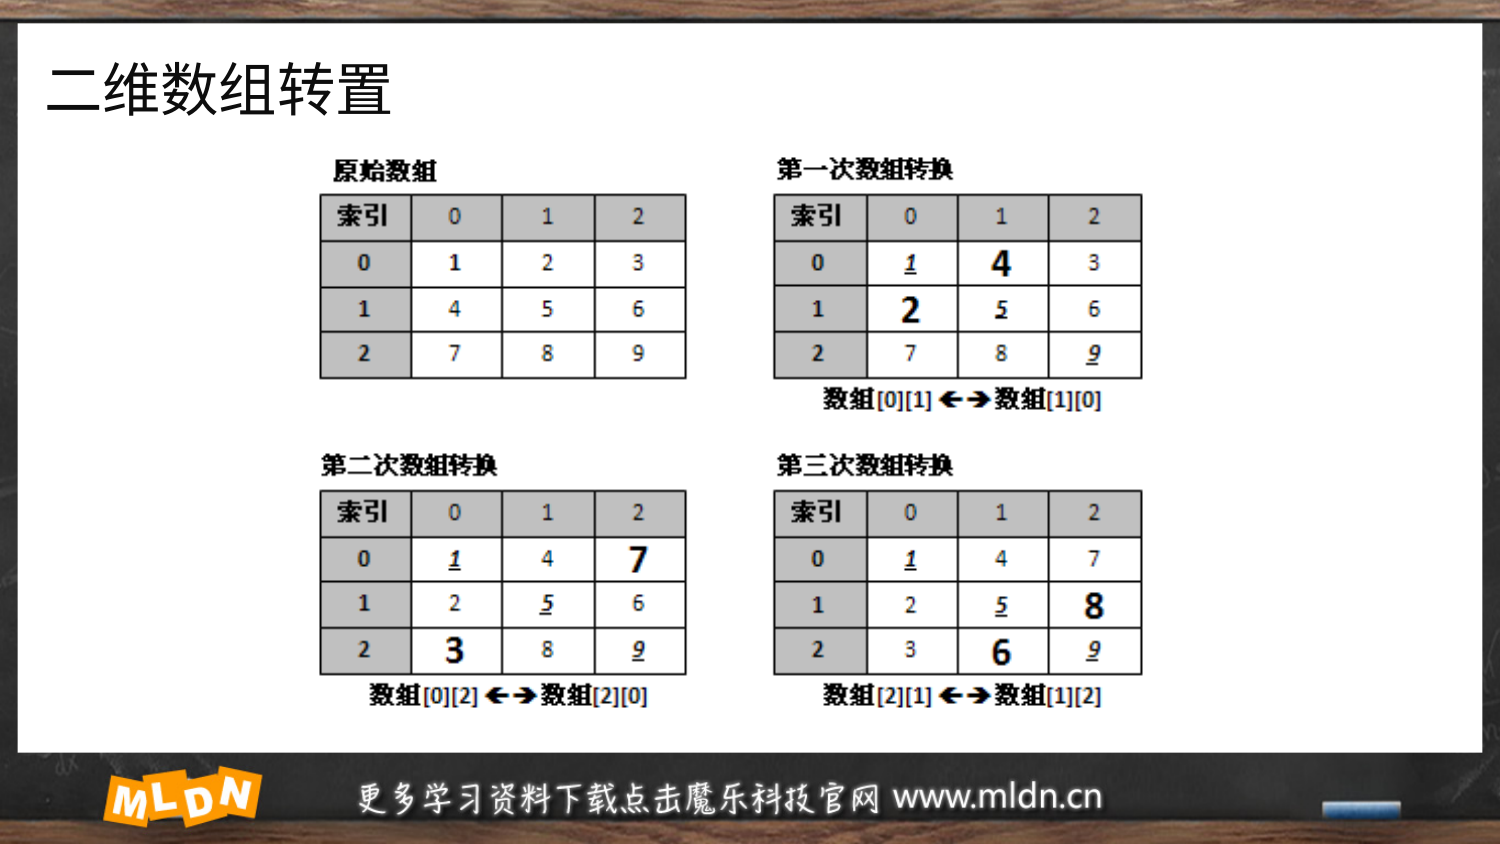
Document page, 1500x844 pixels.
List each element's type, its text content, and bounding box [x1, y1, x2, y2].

picture [0, 0, 1500, 844]
title 二维数组转置 [29, 34, 1471, 141]
